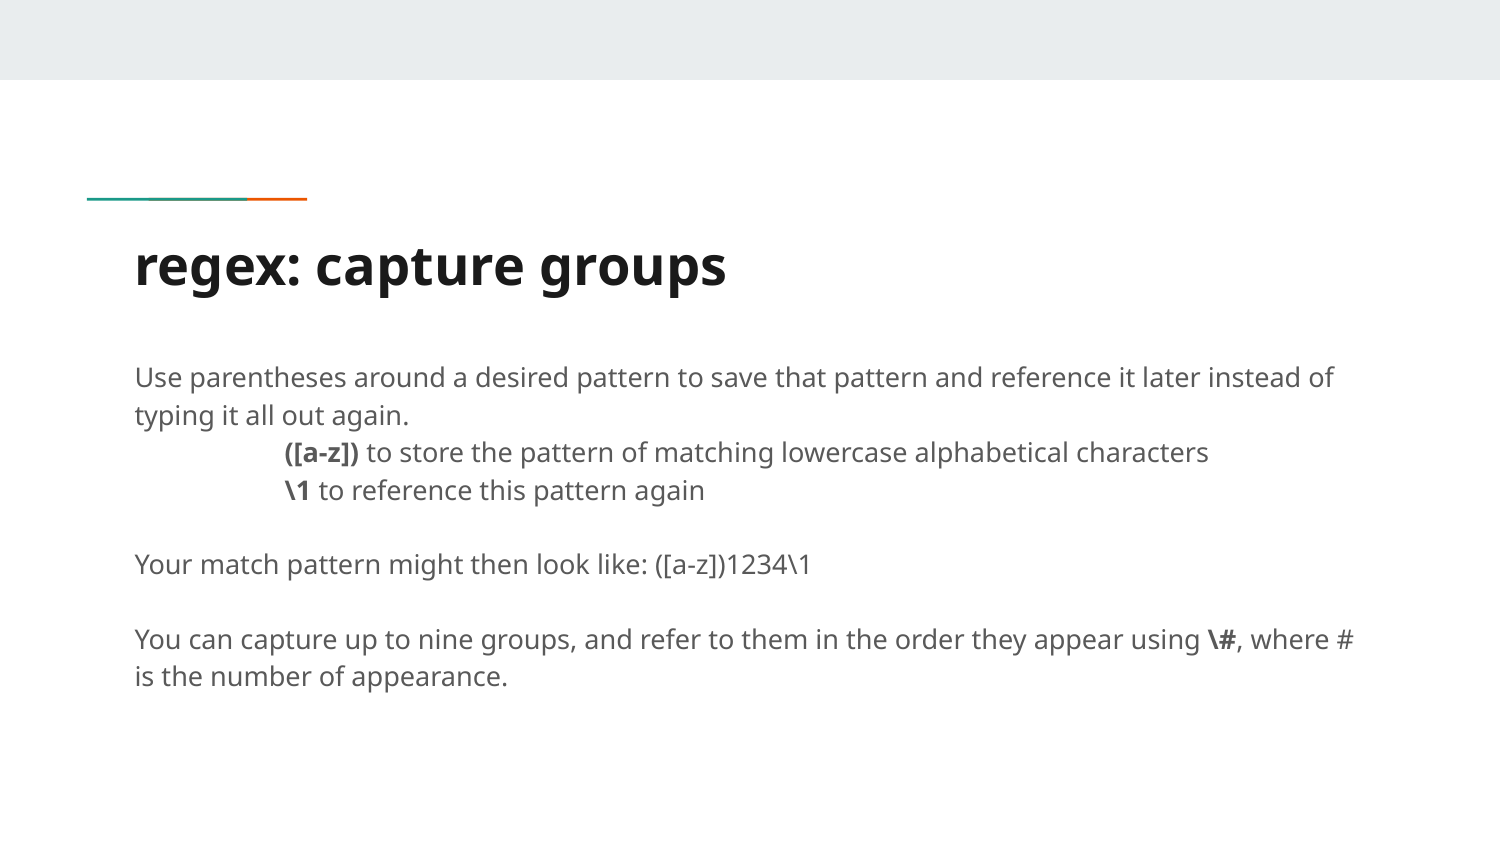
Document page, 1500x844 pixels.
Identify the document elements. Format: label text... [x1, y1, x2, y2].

list Use parentheses around a desired pattern to save that pattern and reference it later instead of typing it all out again. ([a-z]) to store the pattern of matching lowercase alphabetical characters \1 to reference this pattern again Your match pattern might then look like: ([a-z])1234\1 You can capture up to nine groups, and refer to them in the order they appear using \#, where # is the number of appearance. [119, 341, 1381, 712]
title regex: capture groups [119, 216, 1381, 305]
